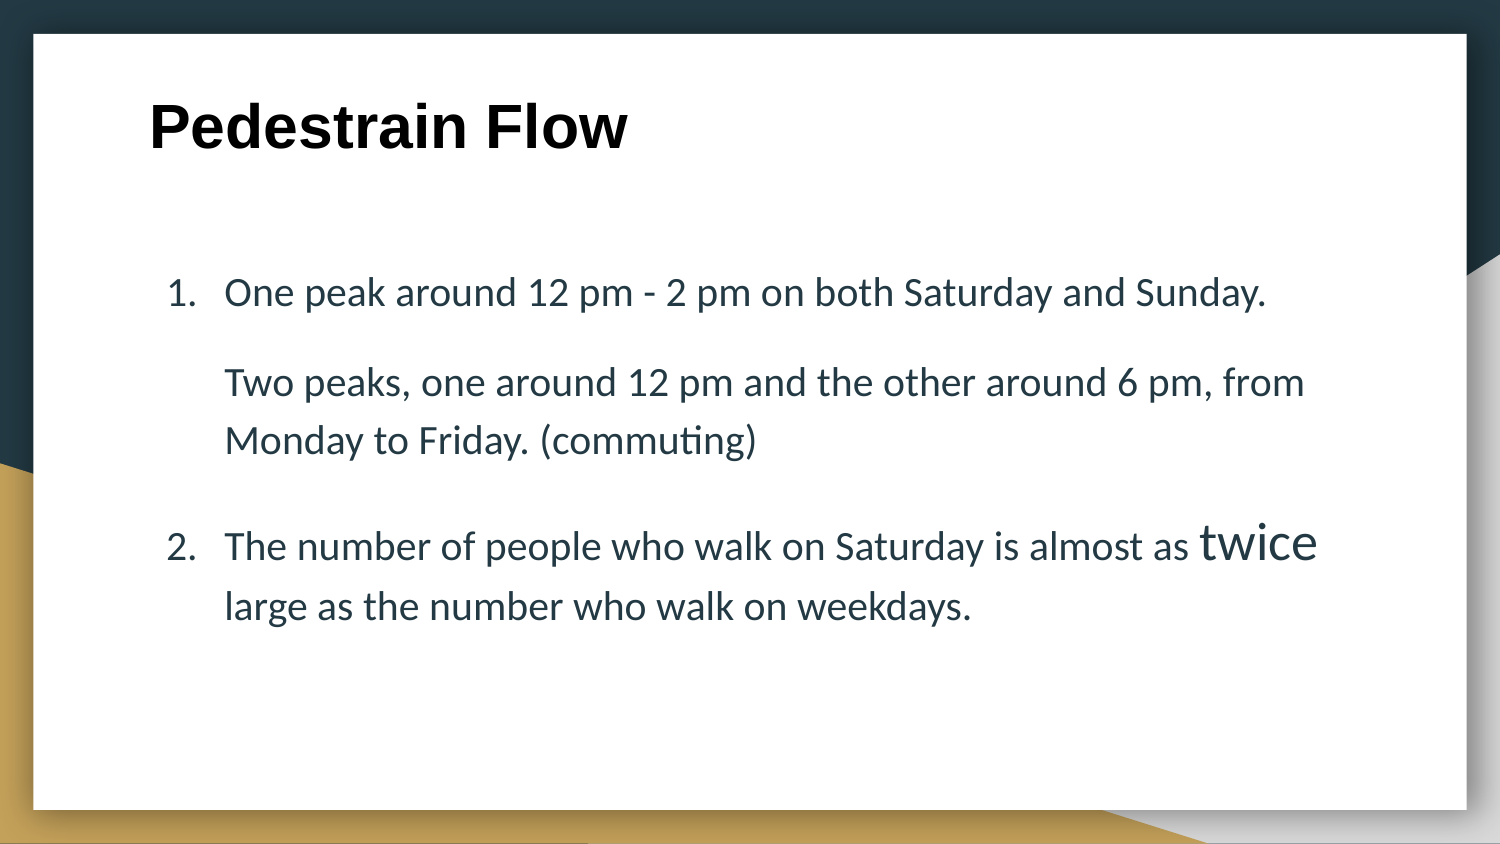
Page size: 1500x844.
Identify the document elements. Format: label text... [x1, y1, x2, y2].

title Pedestrain Flow [134, 71, 1366, 228]
list One peak around 12 pm - 2 pm on both Saturday and Sunday. Two peaks, one around 12 pm and the other around 6 pm, from Monday to Friday. (commuting) The number of people who walk on Saturday is almost as twice large as the number who walk on weekdays. [134, 241, 1366, 720]
